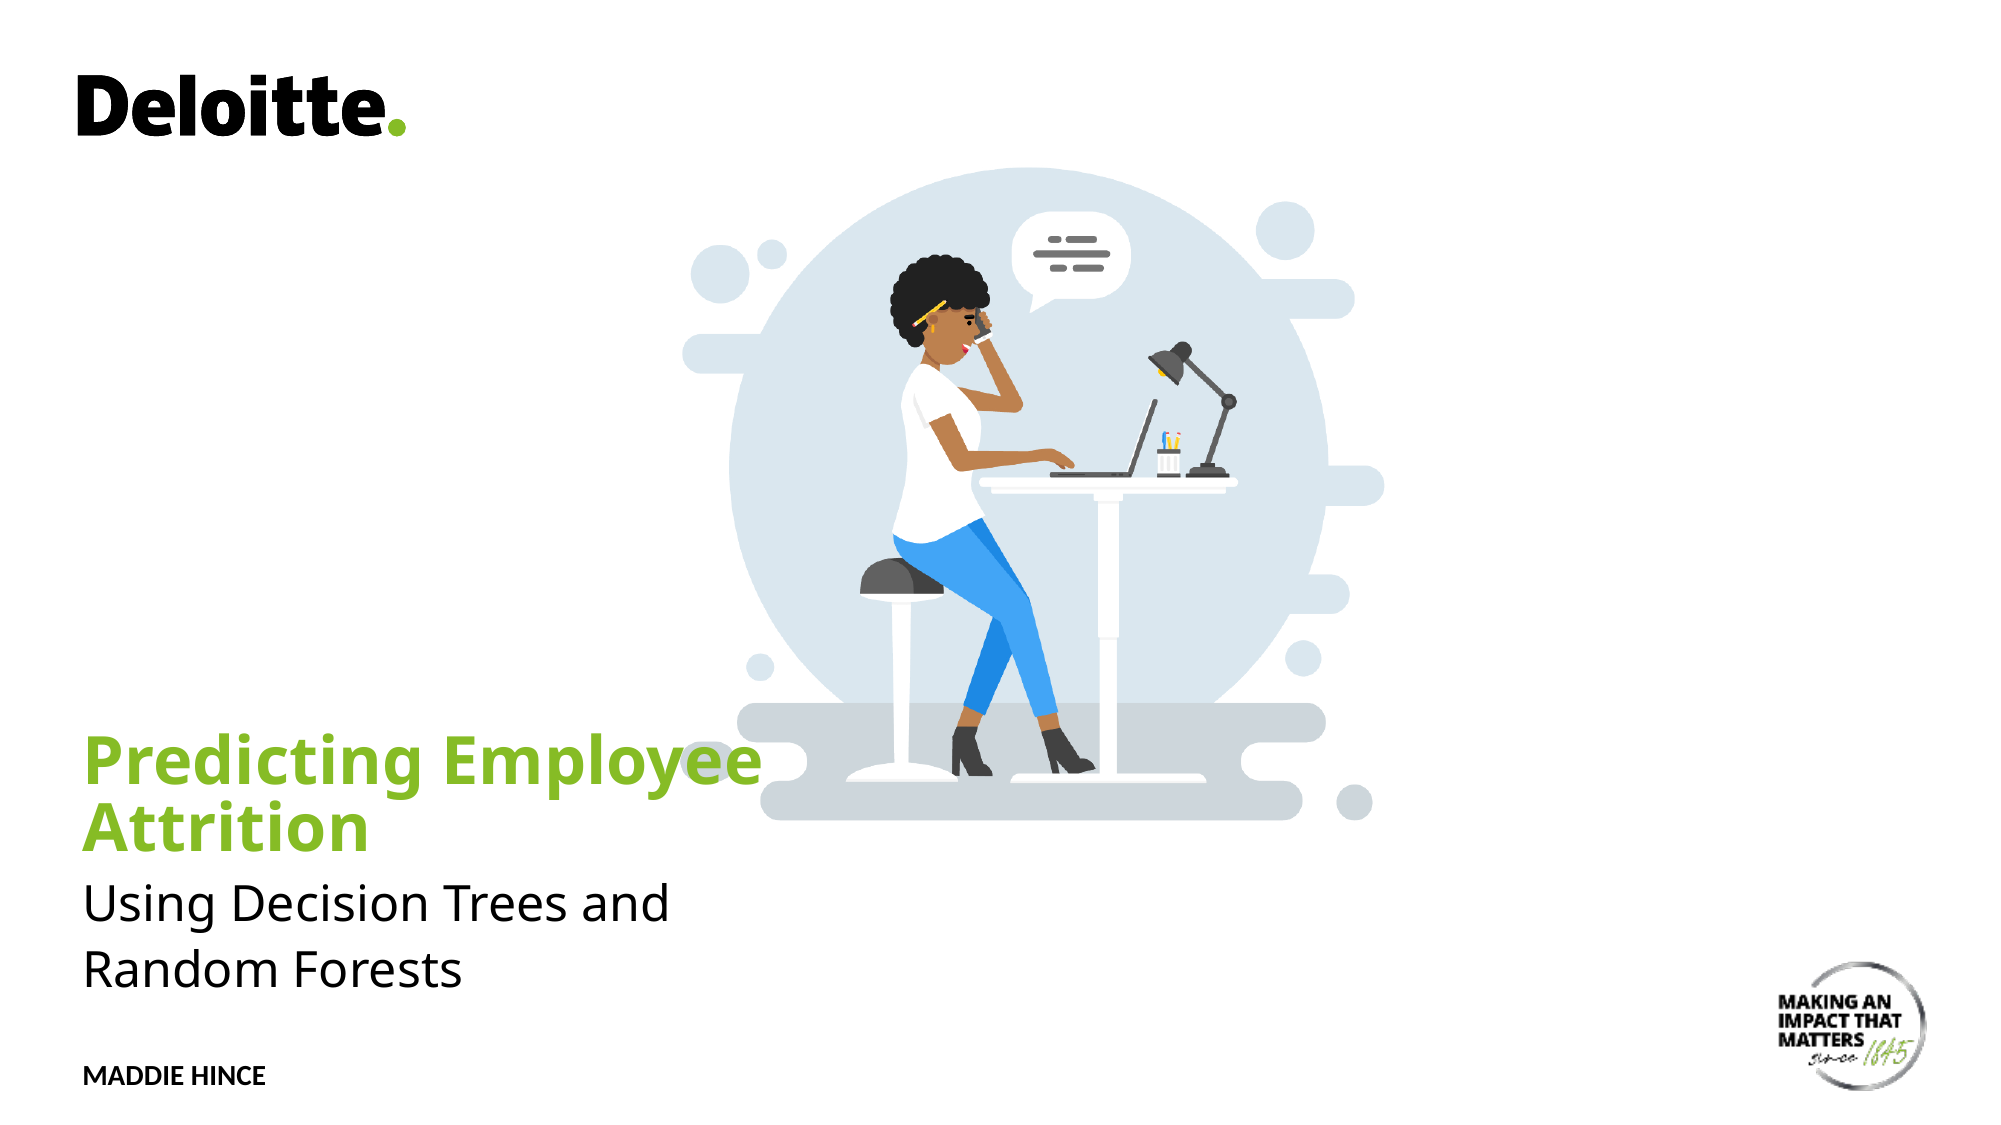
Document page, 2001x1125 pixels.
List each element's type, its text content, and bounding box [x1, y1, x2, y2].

title Predicting Employee Attrition Using Decision Trees and Random Forests [82, 850, 812, 998]
picture [1754, 928, 1952, 1125]
picture [597, 36, 1476, 915]
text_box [77, 74, 406, 137]
list Maddie Hince [82, 1046, 812, 1092]
